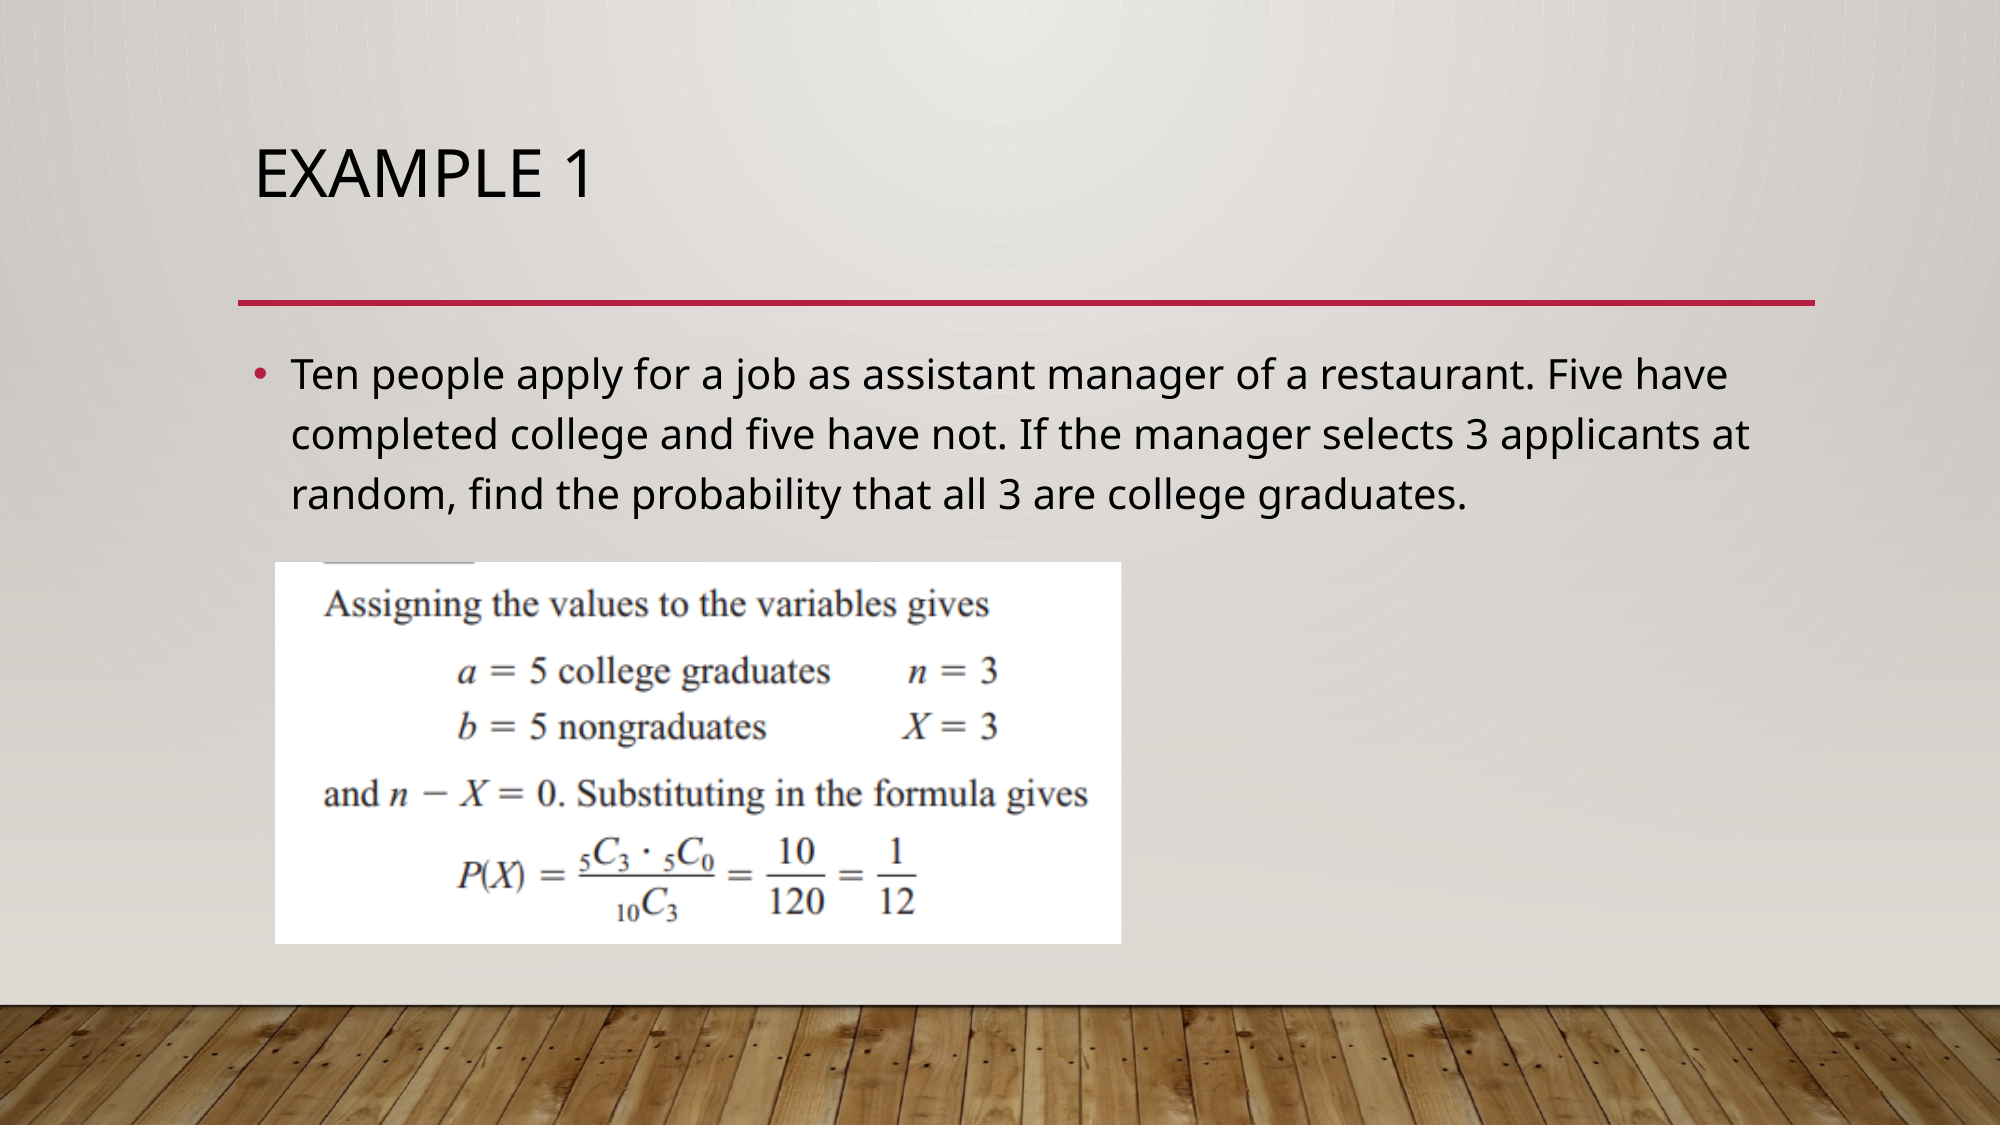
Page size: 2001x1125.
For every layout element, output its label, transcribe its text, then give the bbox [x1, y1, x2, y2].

list Ten people apply for a job as assistant manager of a restaurant. Five have completed college and five have not. If the manager selects 3 applicants at random, find the probability that all 3 are college graduates. [238, 330, 1814, 897]
picture [0, 1005, 2000, 1125]
picture [274, 562, 1122, 944]
title EXAMPLE 1 [238, 131, 1814, 305]
